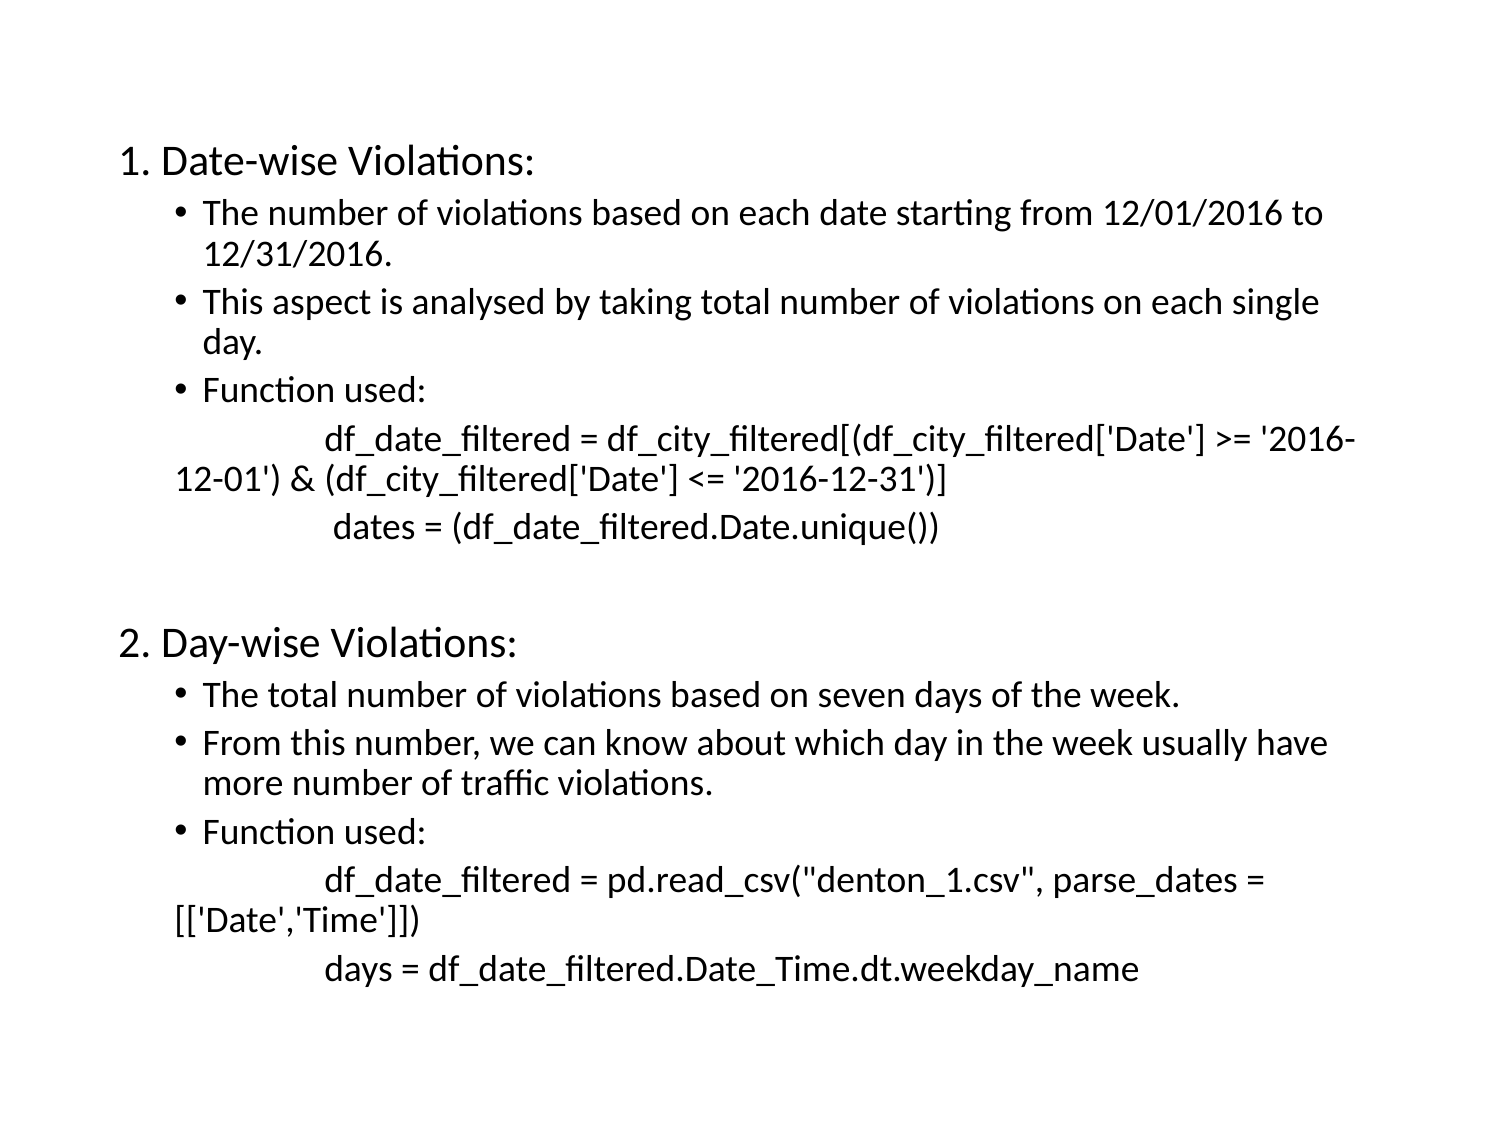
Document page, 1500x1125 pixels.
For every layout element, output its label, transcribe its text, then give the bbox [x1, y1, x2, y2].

list 1. Date-wise Violations: The number of violations based on each date starting from 12/01/2016 to 12/31/2016. This aspect is analysed by taking total number of violations on each single day. Function used: df_date_filtered = df_city_filtered[(df_city_filtered['Date'] >= '2016-12-01') & (df_city_filtered['Date'] <= '2016-12-31')] dates = (df_date_filtered.Date.unique()) 2. Day-wise Violations: The total number of violations based on seven days of the week. From this number, we can know about which day in the week usually have more number of traffic violations. Function used: df_date_filtered = pd.read_csv("denton_1.csv", parse_dates = [['Date','Time']]) days = df_date_filtered.Date_Time.dt.weekday_name [103, 62, 1397, 1014]
